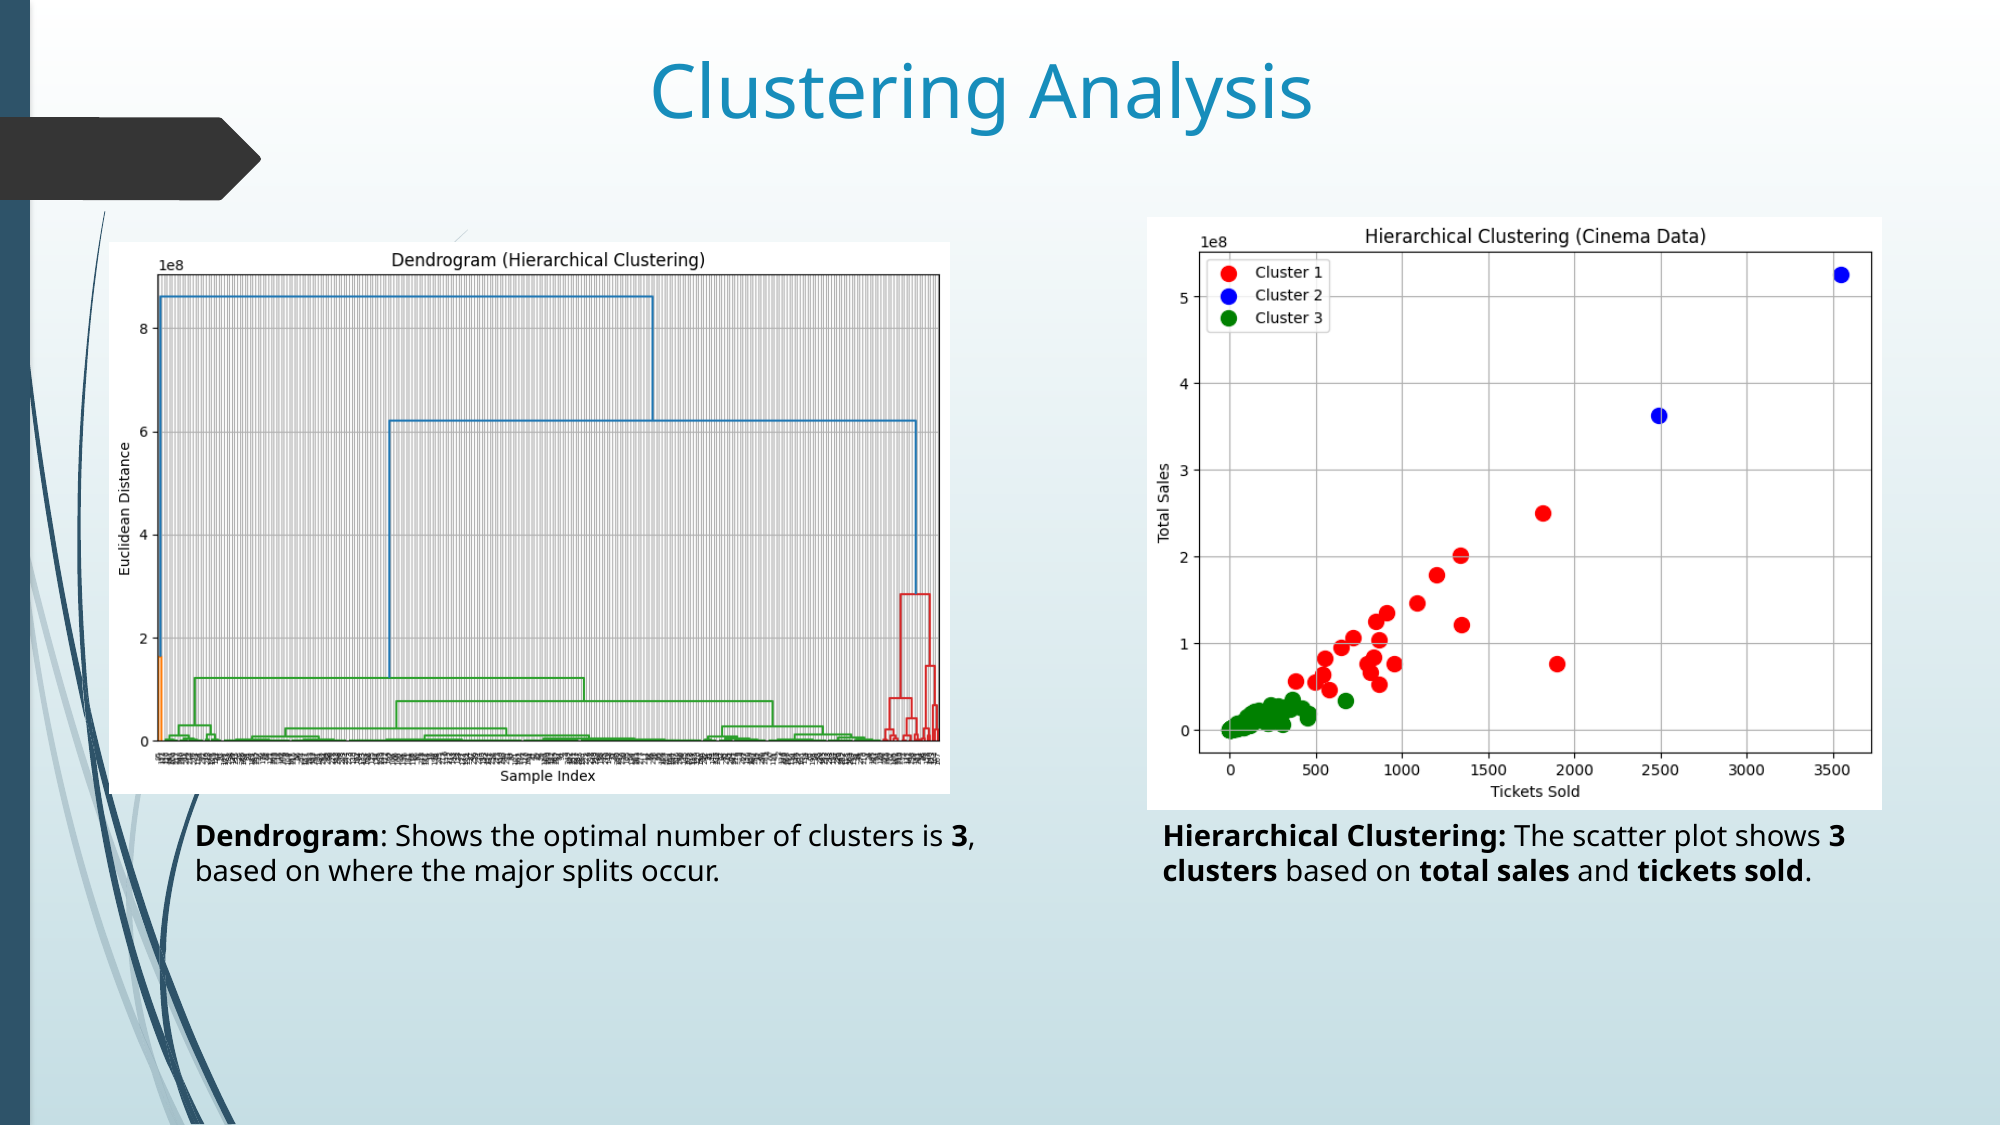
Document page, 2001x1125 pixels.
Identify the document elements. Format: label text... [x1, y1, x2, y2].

title Clustering Analysis [634, 36, 1366, 145]
text_box Dendrogram: Shows the optimal number of clusters is 3, based on where the major splits occur. [179, 809, 991, 895]
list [109, 242, 950, 794]
picture [1147, 217, 1883, 811]
text_box Hierarchical Clustering: The scatter plot shows 3 clusters based on total sales and tickets sold. [1147, 809, 1900, 895]
